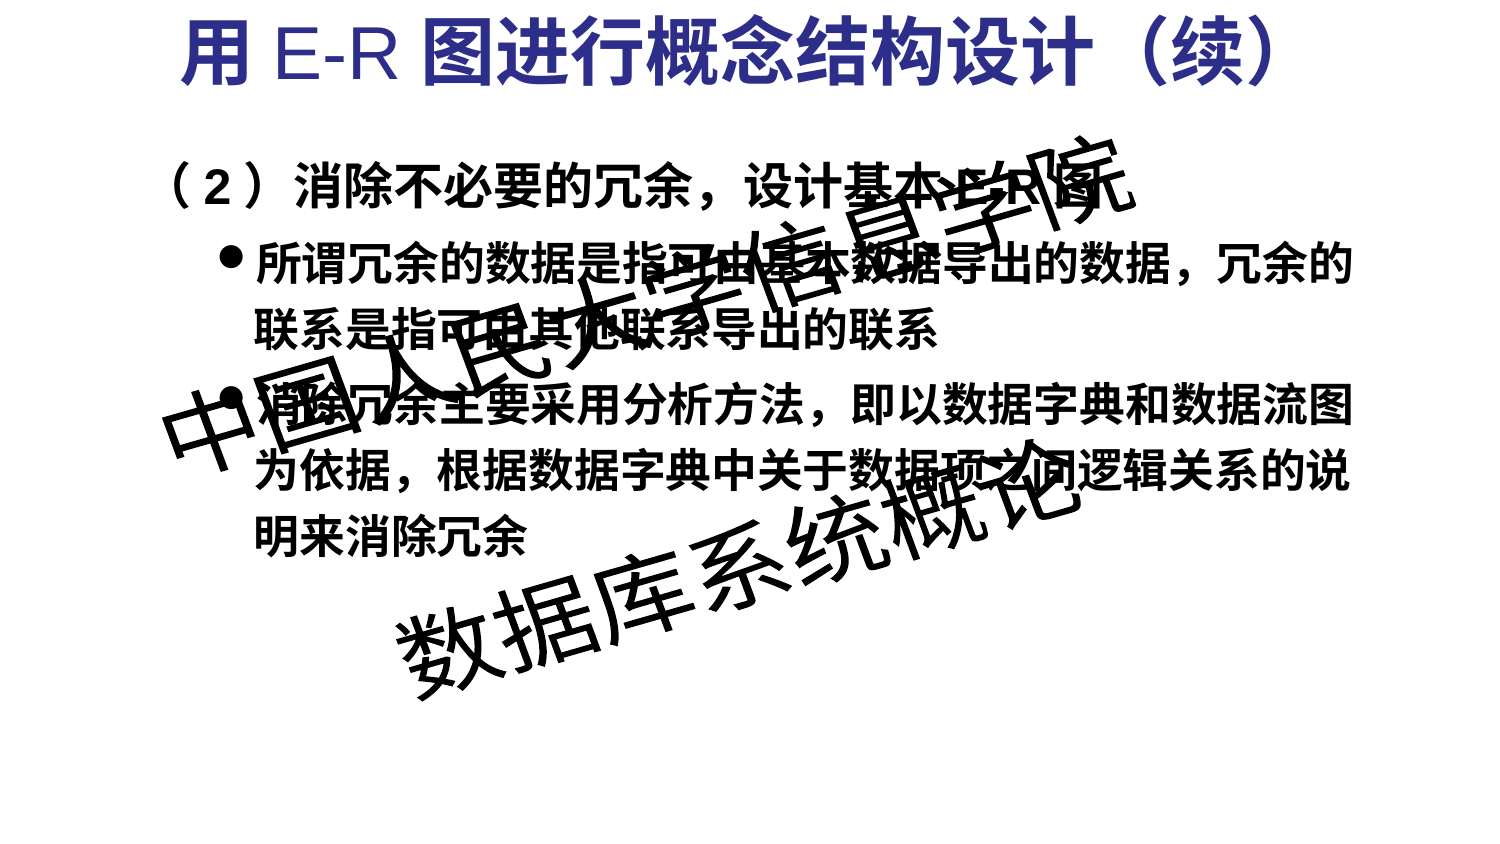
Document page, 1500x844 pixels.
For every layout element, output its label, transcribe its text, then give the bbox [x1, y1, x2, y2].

title 用E-R图进行概念结构设计（续） [75, 0, 1425, 104]
list （2）消除不必要的冗余，设计基本E-R图 所谓冗余的数据是指可由基本数据导出的数据，冗余的联系是指可由其他联系导出的联系 消除冗余主要采用分析方法，即以数据字典和数据流图为依据，根据数据字典中关于数据项之间逻辑关系的说明来消除冗余 [51, 134, 1402, 732]
